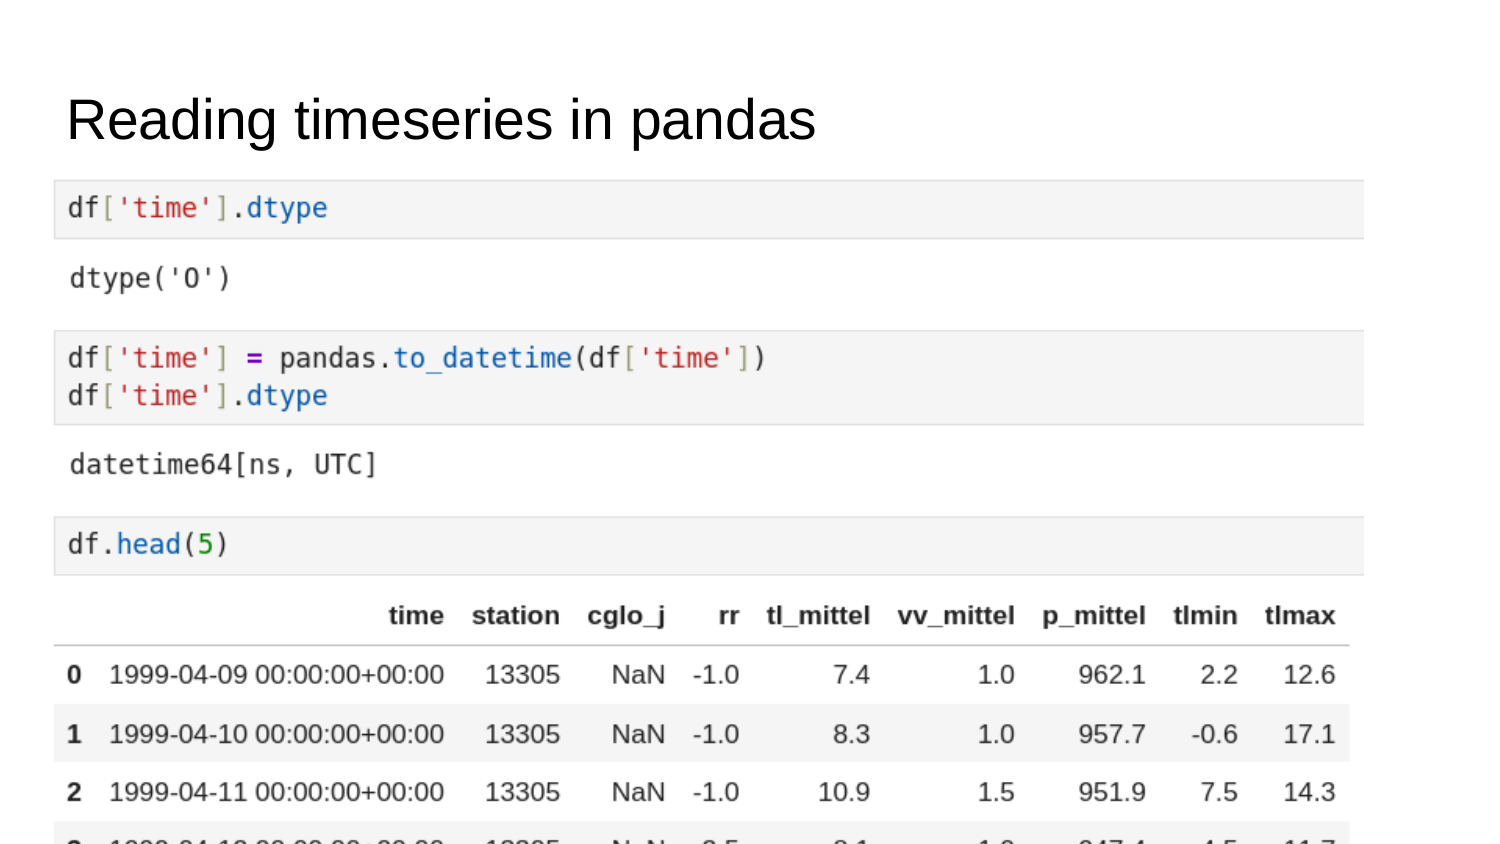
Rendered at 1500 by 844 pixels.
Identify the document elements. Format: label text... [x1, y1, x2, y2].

title Reading timeseries in pandas [51, 72, 1449, 167]
picture [50, 166, 1364, 844]
